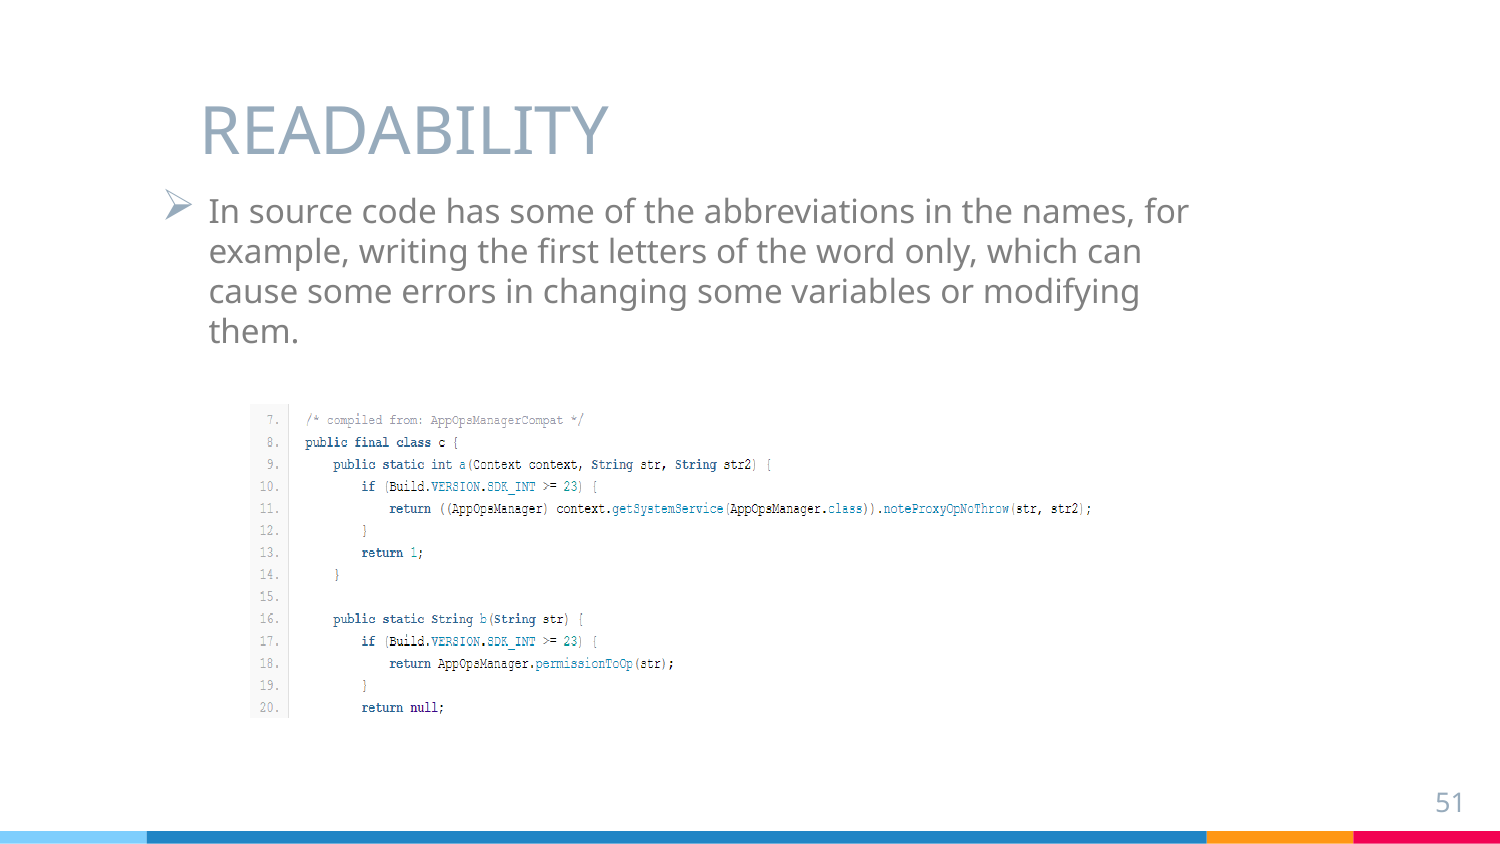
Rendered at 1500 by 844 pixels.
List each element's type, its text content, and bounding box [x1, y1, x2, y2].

slide_number 51 [1391, 770, 1482, 822]
text_box READABILITY [184, 41, 1437, 183]
picture [213, 403, 1124, 718]
title In source code has some of the abbreviations in the names, for example, writing the first letters of the word only, which can cause some errors in changing some variables or modifying them. [146, 200, 1211, 365]
